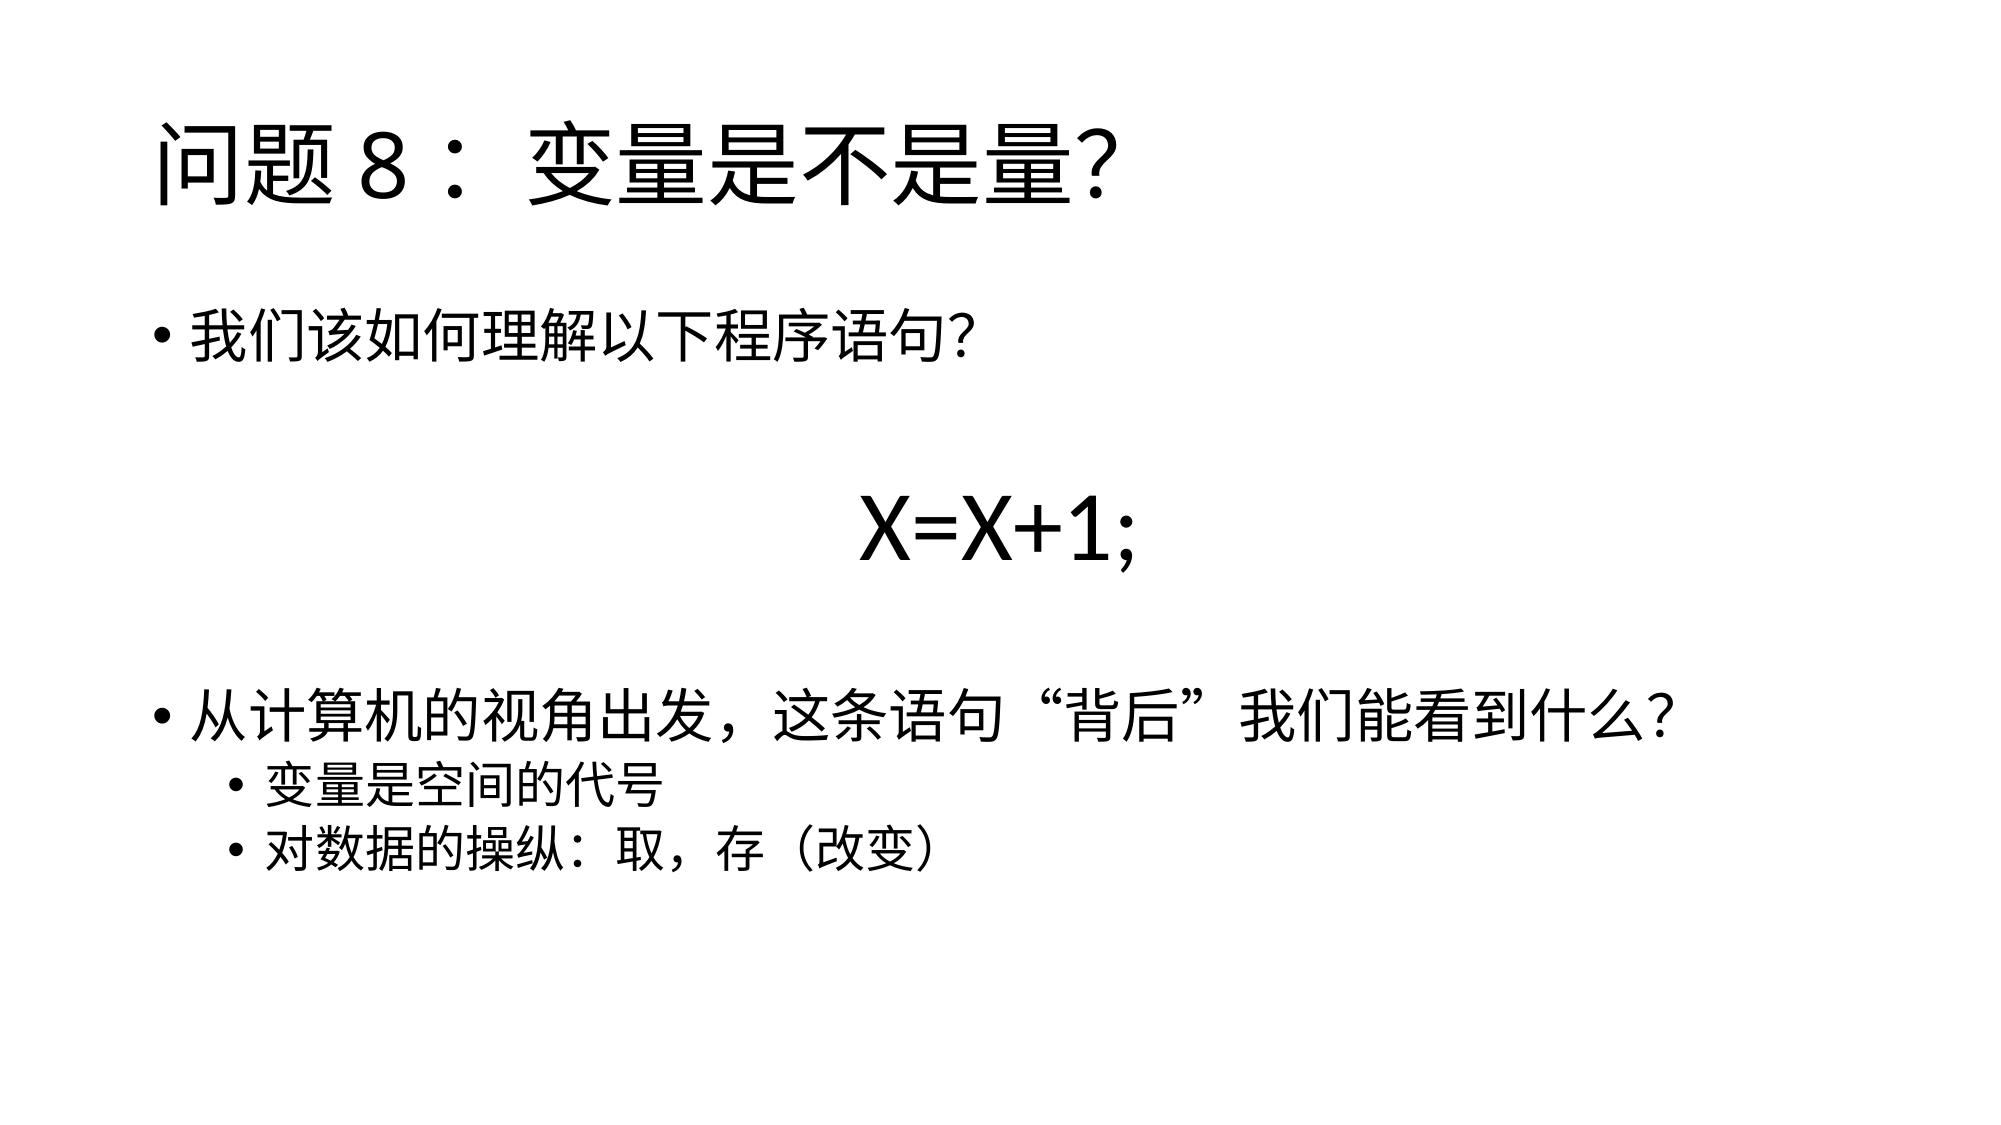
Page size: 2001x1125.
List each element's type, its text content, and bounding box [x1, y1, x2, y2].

title 问题8：变量是不是量？ [137, 59, 1863, 278]
list 我们该如何理解以下程序语句？ X=X+1; 从计算机的视角出发，这条语句“背后”我们能看到什么？ 变量是空间的代号 对数据的操纵：取，存（改变） [137, 299, 1863, 1014]
